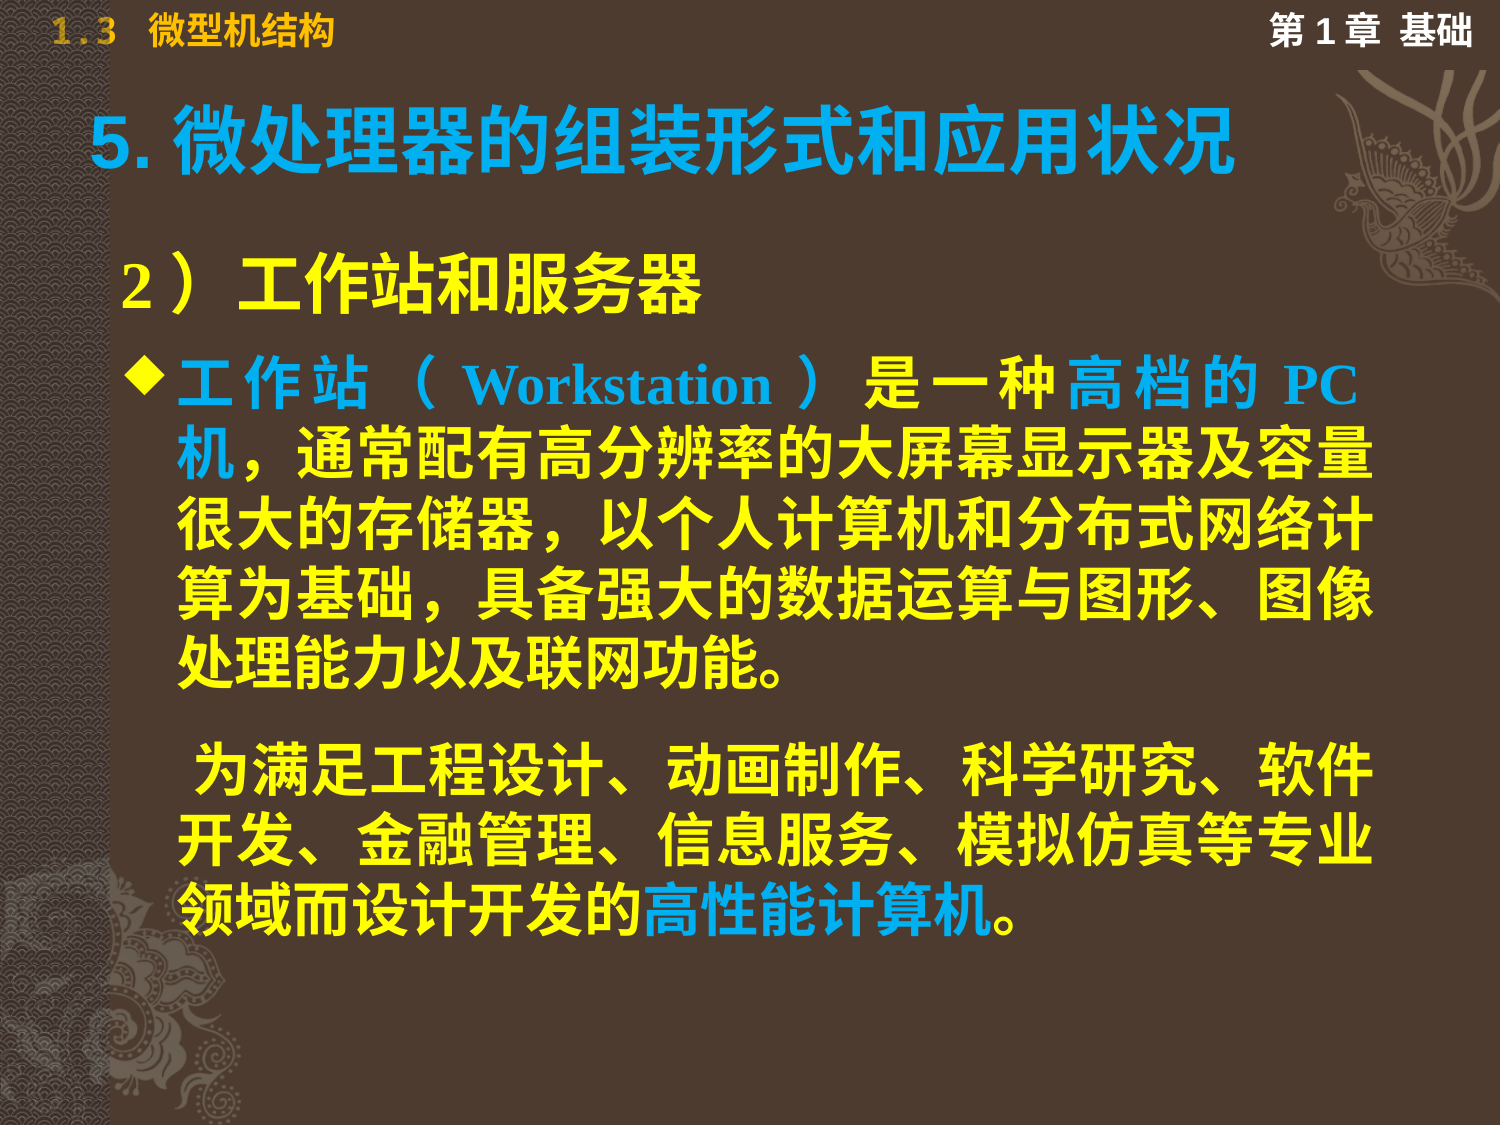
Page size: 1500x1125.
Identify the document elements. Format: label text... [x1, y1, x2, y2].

list 2）工作站和服务器 工作站（Workstation）是一种高档的PC机，通常配有高分辨率的大屏幕显示器及容量很大的存储器，以个人计算机和分布式网络计算为基础，具备强大的数据运算与图形、图像处理能力以及联网功能。 为满足工程设计、动画制作、科学研究、软件开发、金融管理、信息服务、模拟仿真等专业领域而设计开发的高性能计算机。 [105, 234, 1390, 1005]
title 5.微处理器的组装形式和应用状况 [75, 45, 1351, 233]
